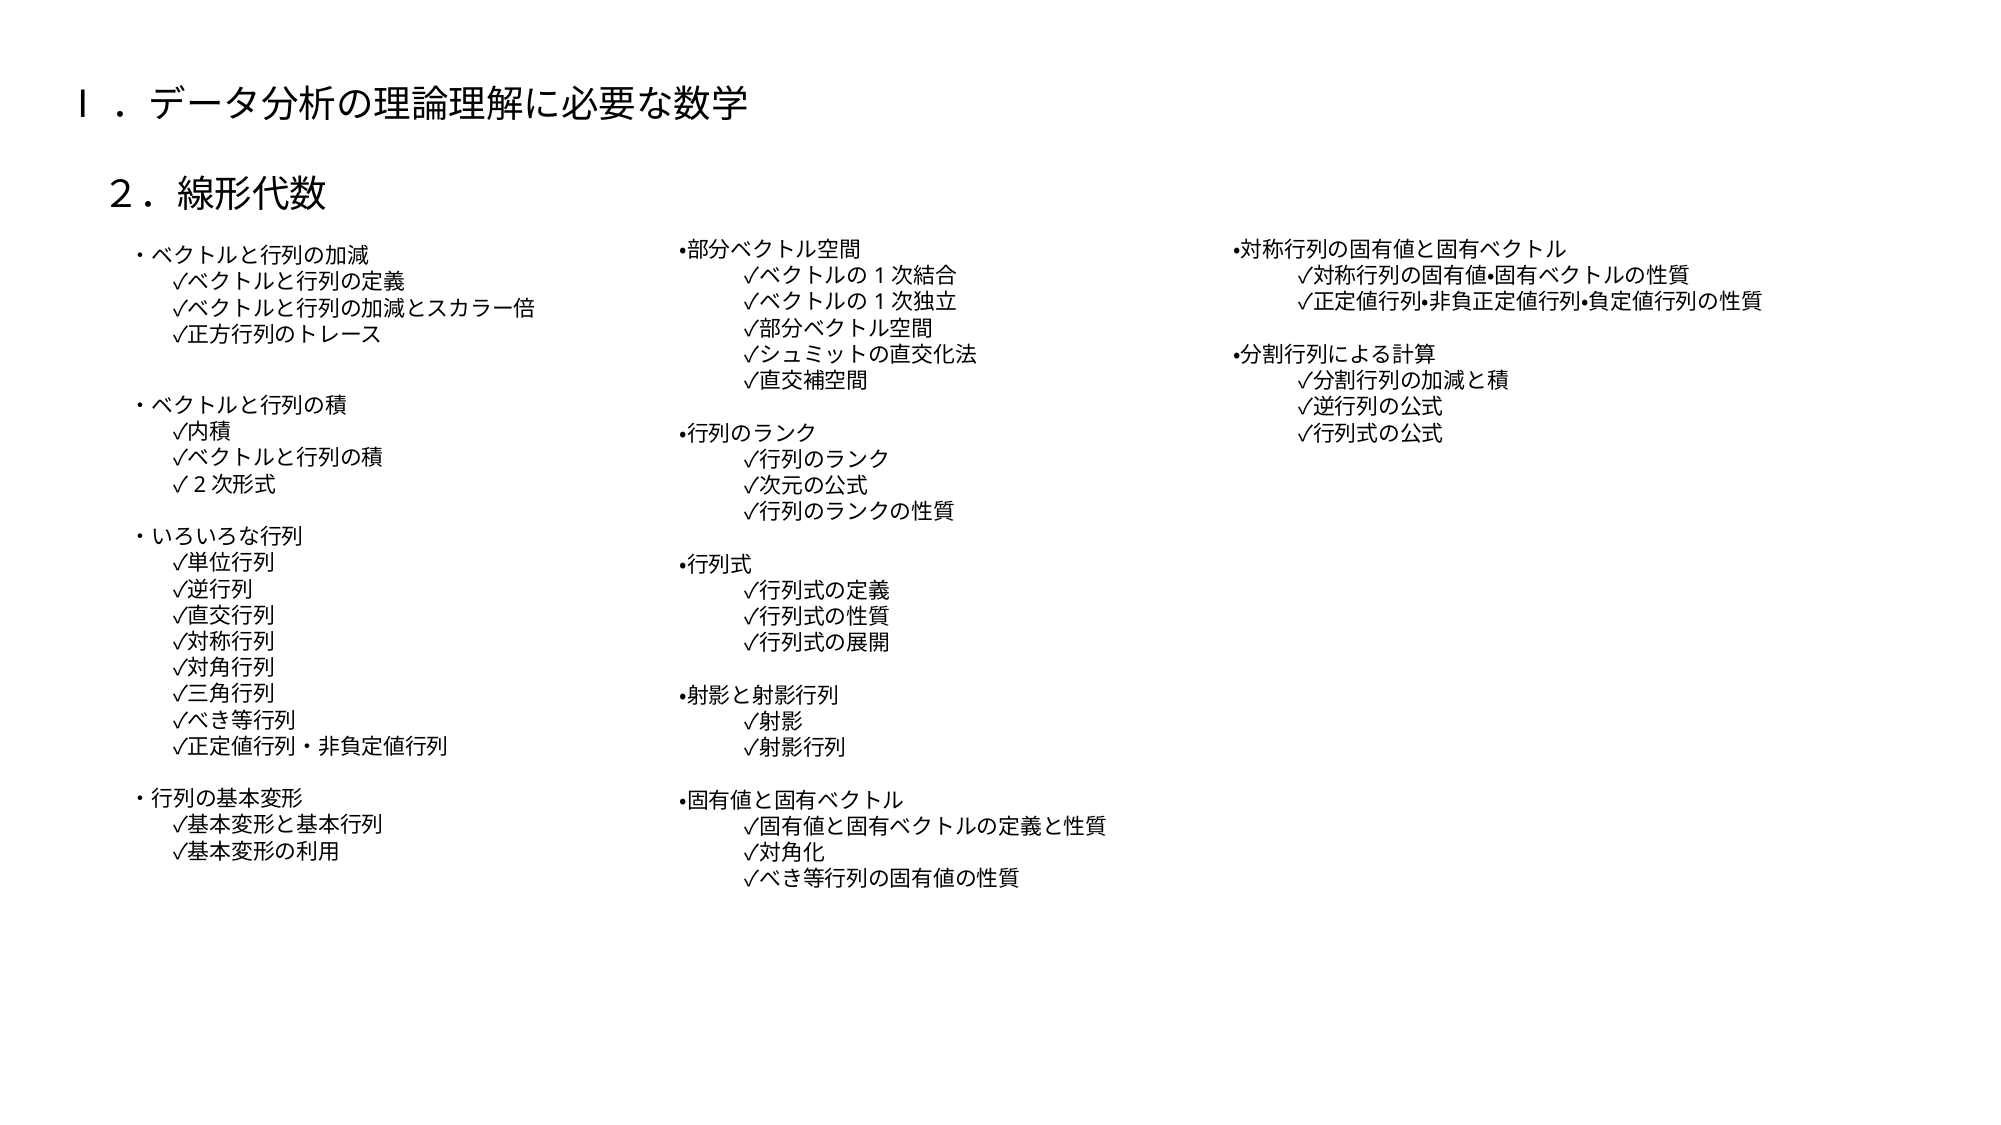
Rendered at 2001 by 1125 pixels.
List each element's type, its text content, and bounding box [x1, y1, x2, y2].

text_box Ⅰ．データ分析の理論理解に必要な数学 ２．線形代数 ・ベクトルと行列の加減 ✓ベクトルと行列の定義 ✓ベクトルと行列の加減とスカラー倍 ✓正方行列のトレース ・ベクトルと行列の積 ✓内積 ✓ベクトルと行列の積 ✓2次形式 ・いろいろな行列 ✓単位行列 ✓逆行列 ✓直交行列 ✓対称行列 ✓対角行列 ✓三角行列 ✓べき等行列 ✓正定値行列・非負定値行列 ・行列の基本変形 ✓基本変形と基本行列 ✓基本変形の利用 [49, 72, 764, 872]
text_box ・対称行列の固有値と固有ベクトル ✓対称行列の固有値・固有ベクトルの性質 ✓正定値行列・非負正定値行列・負定値行列の性質 ・分割行列による計算 ✓分割行列の加減と積 ✓逆行列の公式 ✓行列式の公式 [1153, 228, 1779, 453]
text_box ・部分ベクトル空間 ✓ベクトルの1次結合 ✓ベクトルの1次独立 ✓部分ベクトル空間 ✓シュミットの直交化法 ✓直交補空間 ・行列のランク ✓行列のランク ✓次元の公式 ✓行列のランクの性質 ・行列式 ✓行列式の定義 ✓行列式の性質 ✓行列式の展開 ・射影と射影行列 ✓射影 ✓射影行列 ・固有値と固有ベクトル ✓固有値と固有ベクトルの定義と性質 ✓対角化 ✓べき等行列の固有値の性質 [599, 228, 1124, 899]
